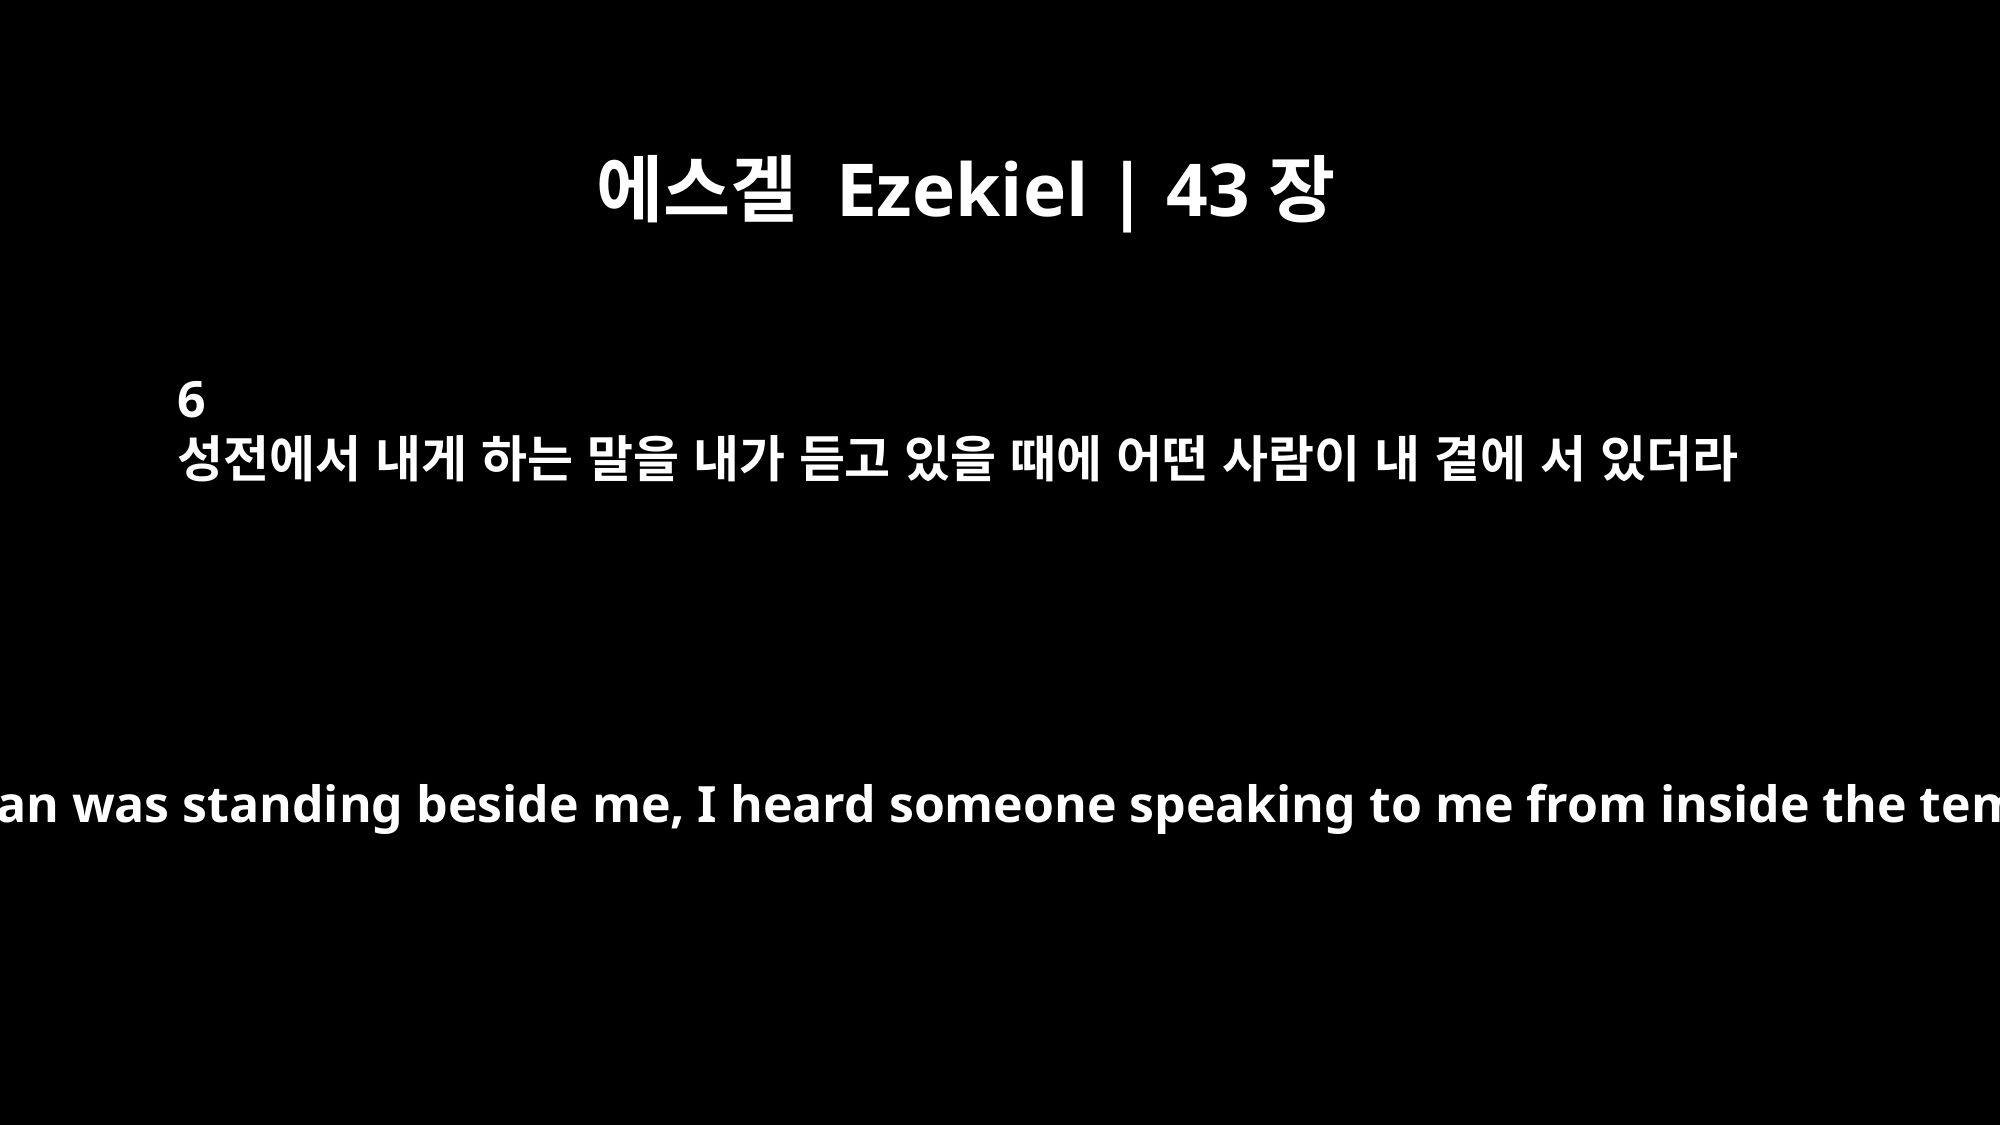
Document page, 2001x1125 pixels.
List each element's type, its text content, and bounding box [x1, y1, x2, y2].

text_box 6 성전에서 내게 하는 말을 내가 듣고 있을 때에 어떤 사람이 내 곁에 서 있더라 [162, 359, 1755, 495]
text_box 에스겔 Ezekiel | 43장 [581, 136, 1351, 239]
text_box While the man was standing beside me, I heard someone speaking to me from inside the temple. [0, 764, 2000, 840]
